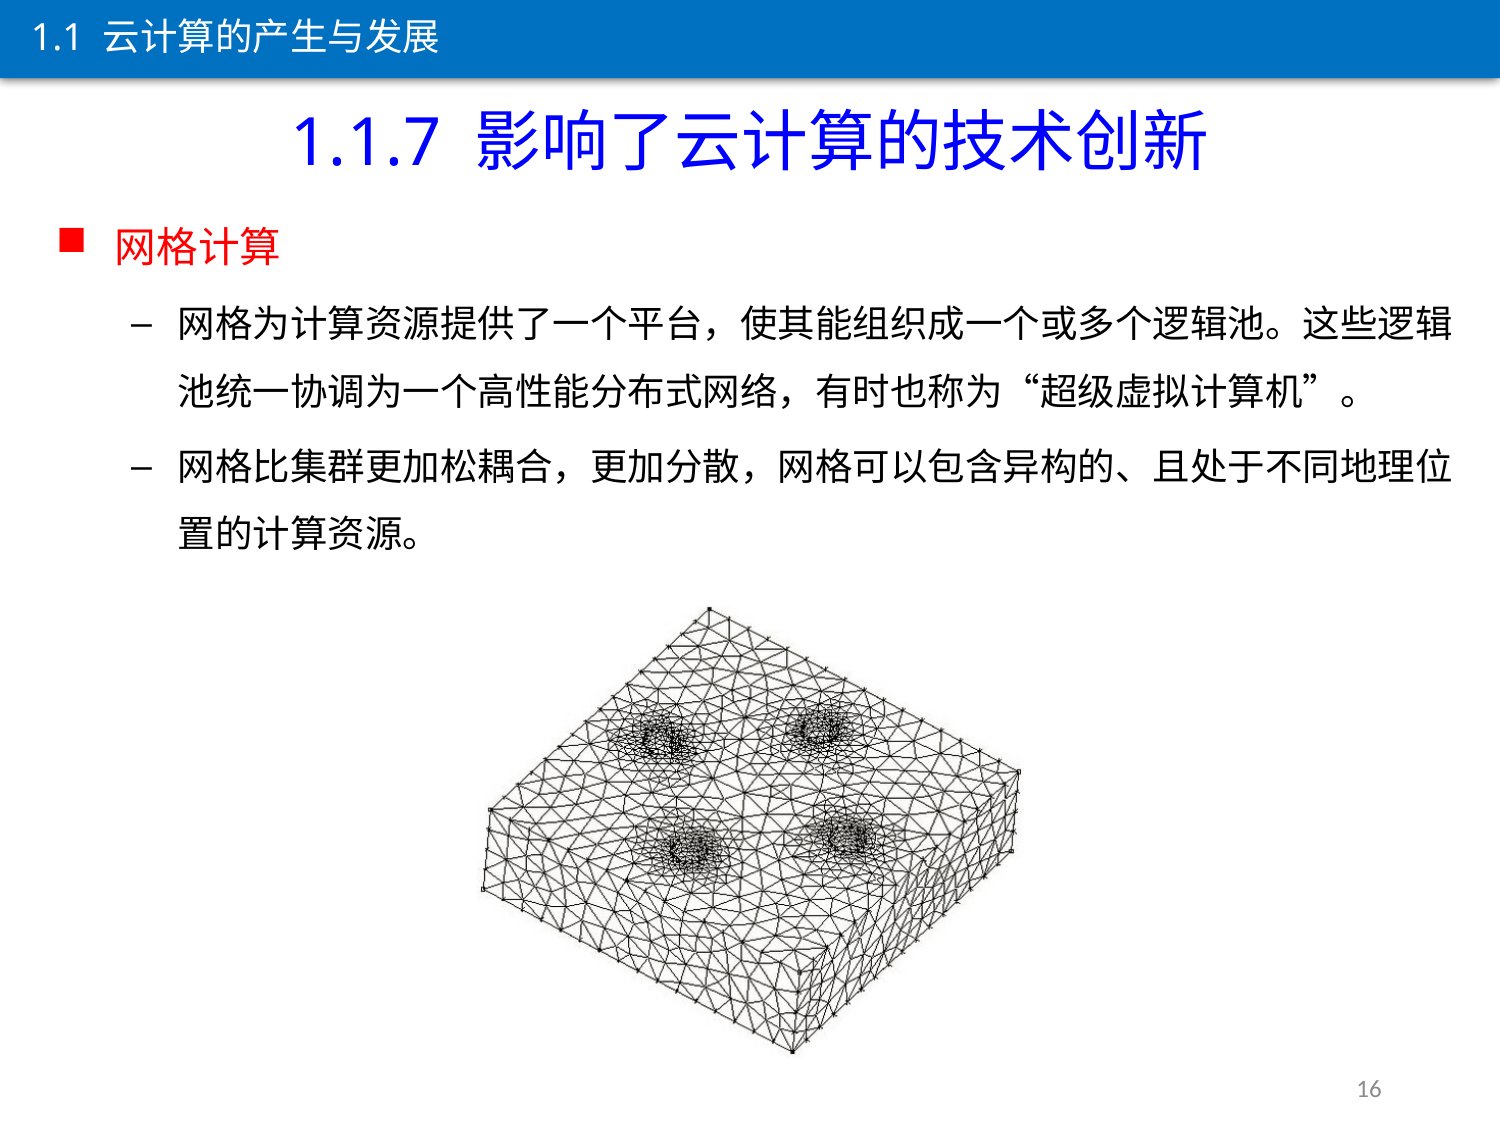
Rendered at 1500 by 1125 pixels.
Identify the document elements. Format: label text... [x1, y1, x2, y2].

picture [476, 596, 1025, 1058]
text_box 1.1.7 影响了云计算的技术创新 [0, 91, 1500, 187]
text_box 1.1 云计算的产生与发展 [16, 5, 455, 66]
text_box 网格计算 网格为计算资源提供了一个平台，使其能组织成一个或多个逻辑池。这些逻辑池统一协调为一个高性能分布式网络，有时也称为“超级虚拟计算机”。 网格比集群更加松耦合，更加分散，网格可以包含异构的、且处于不同地理位置的计算资源。 [41, 187, 1471, 563]
text_box [0, 0, 1500, 79]
slide_number 16 [1059, 1057, 1397, 1118]
